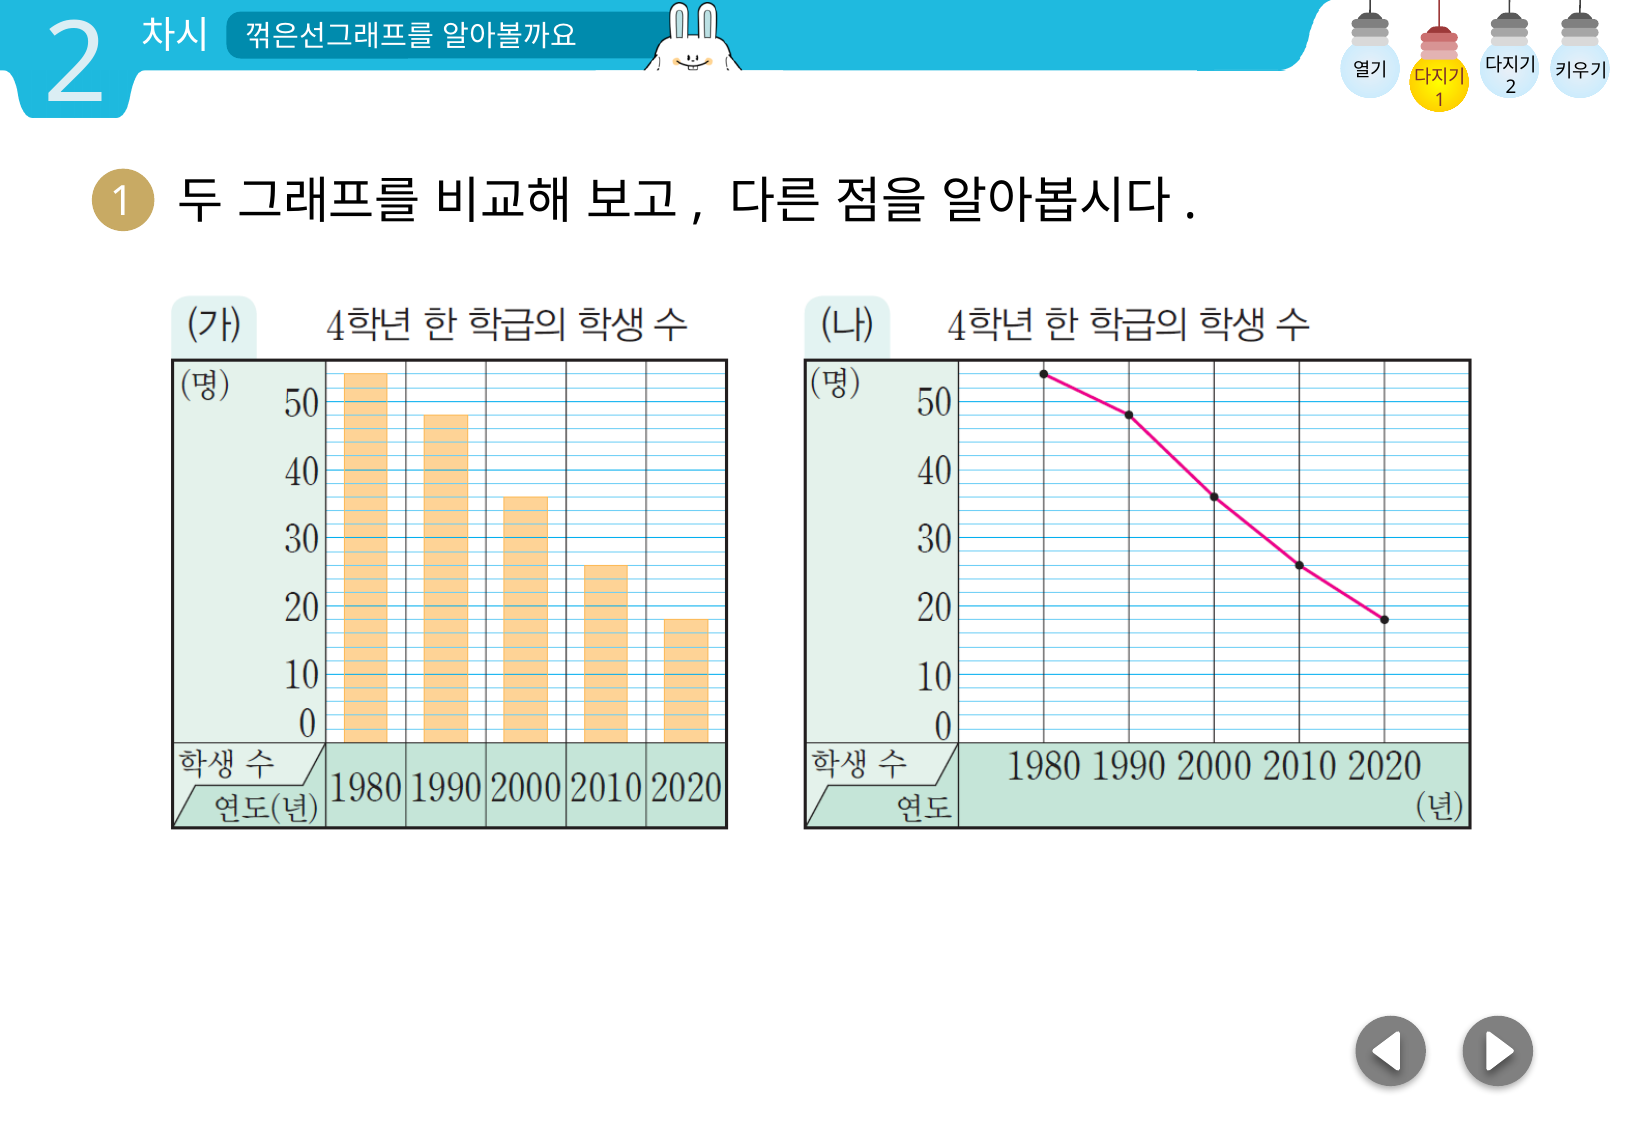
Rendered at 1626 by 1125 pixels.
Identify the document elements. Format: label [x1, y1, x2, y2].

picture [3, 70, 145, 118]
text_box [91, 160, 1581, 237]
text_box [1355, 1015, 1534, 1087]
text_box [1196, 0, 1624, 119]
picture [642, 2, 743, 70]
picture [140, 284, 1485, 846]
